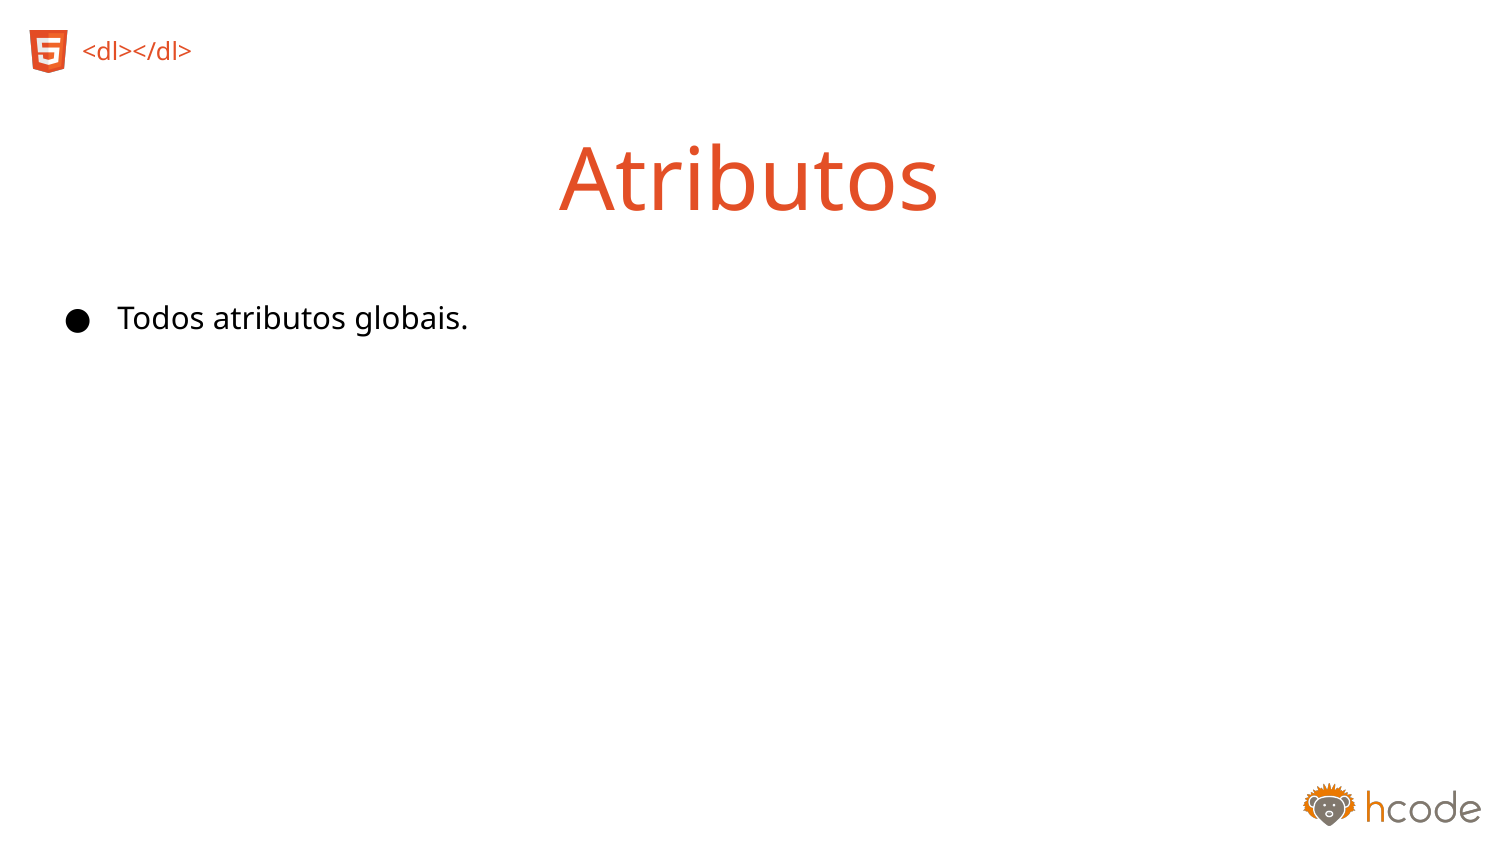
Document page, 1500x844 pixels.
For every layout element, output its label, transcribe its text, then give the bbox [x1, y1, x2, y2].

text_box <dl></dl> [67, 20, 1445, 84]
text_box Todos atributos globais. [27, 264, 1471, 755]
picture [27, 30, 70, 73]
picture [1303, 783, 1482, 827]
text_box Atributos [107, 108, 1393, 237]
